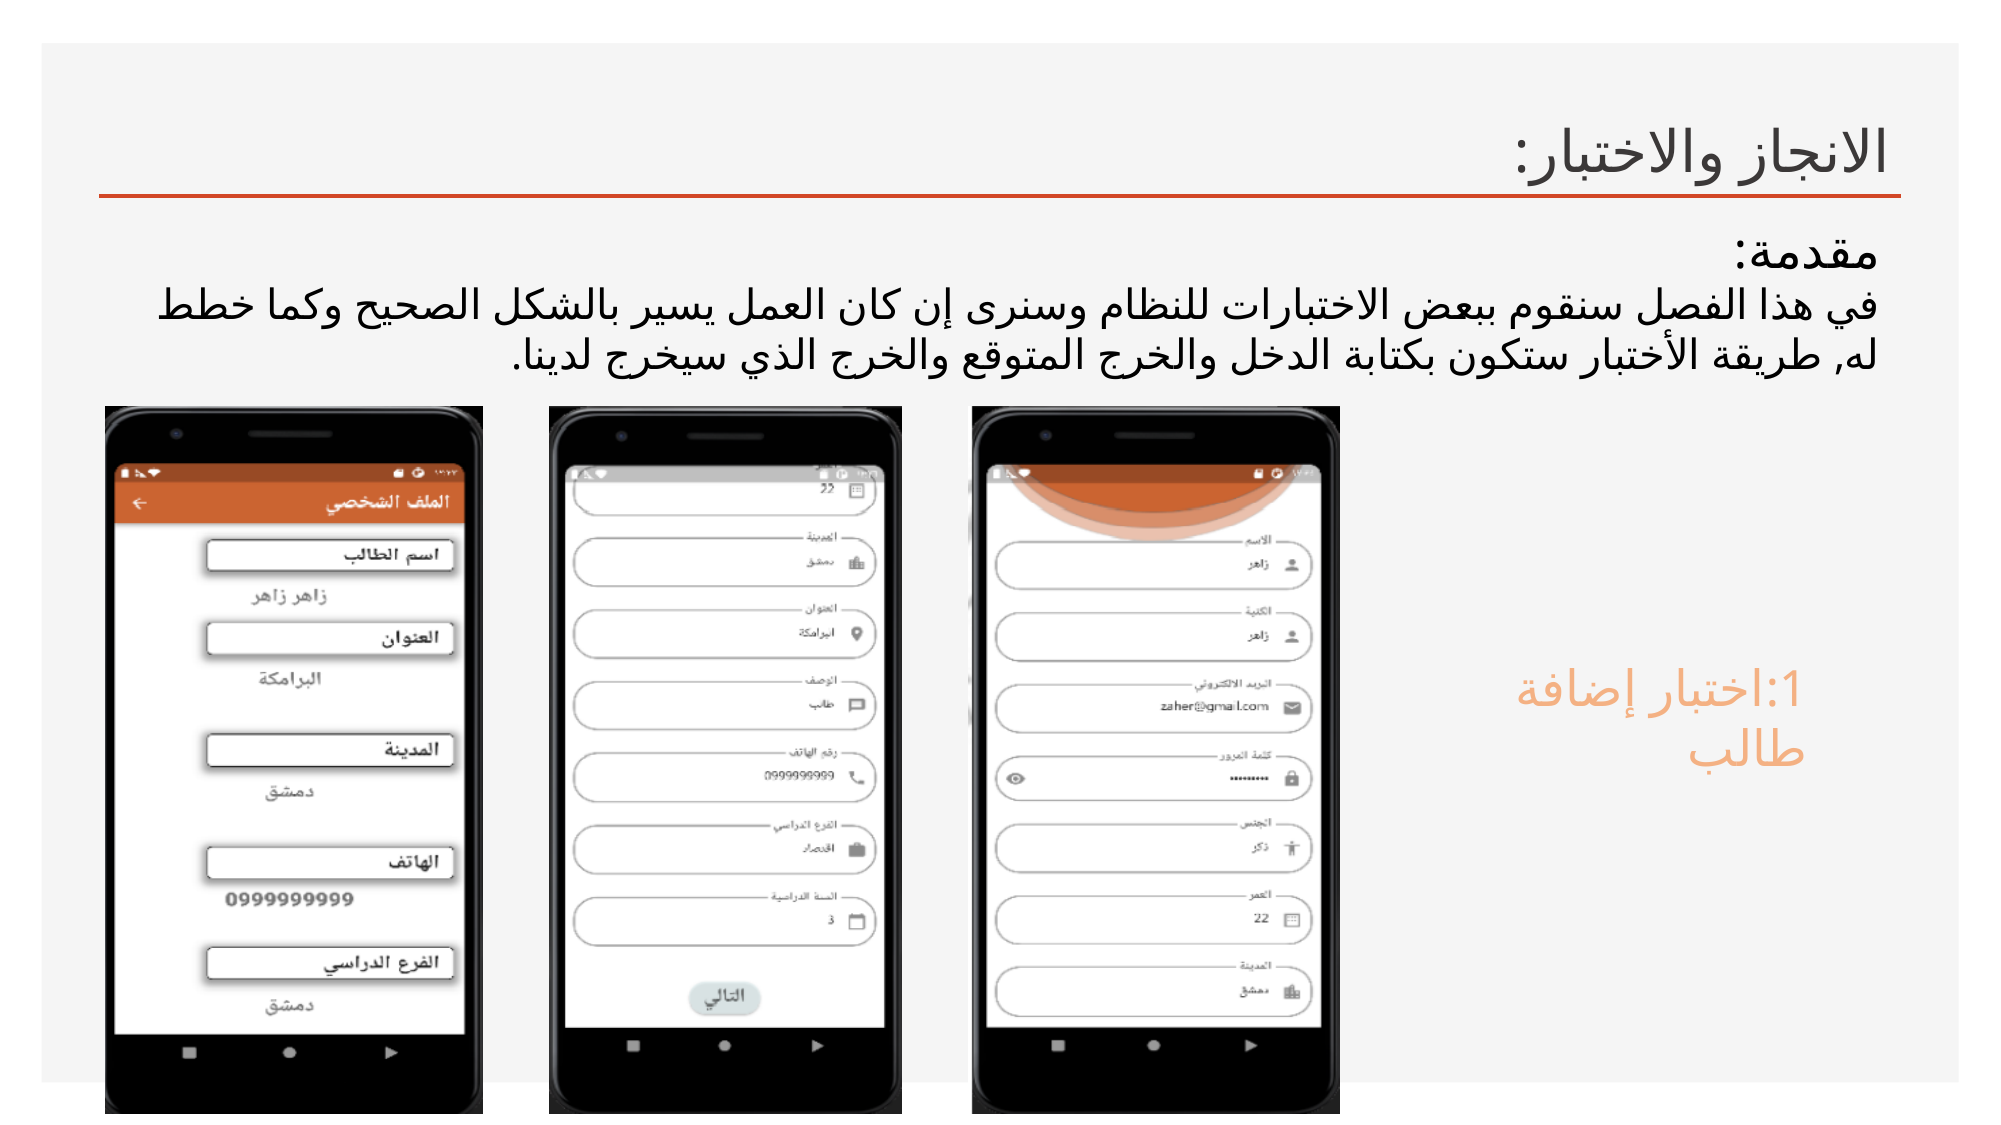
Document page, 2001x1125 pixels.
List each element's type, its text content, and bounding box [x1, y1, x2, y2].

picture [105, 406, 483, 1114]
picture [549, 406, 902, 1114]
title الانجاز والاختبار: [776, 86, 1905, 192]
text_box مقدمة: في هذا الفصل سنقوم ببعض الاختبارات للنظام وسنرى إن كان العمل يسير بالشكل الصحيح وكما خطط له, طريقة الأختبار ستكون بكتابة الدخل والخرج المتوقع والخرج الذي سيخرج لدينا. [105, 210, 1895, 386]
text_box 1:اختبار إضافة طالب [1407, 649, 1822, 784]
picture [968, 406, 1340, 1114]
